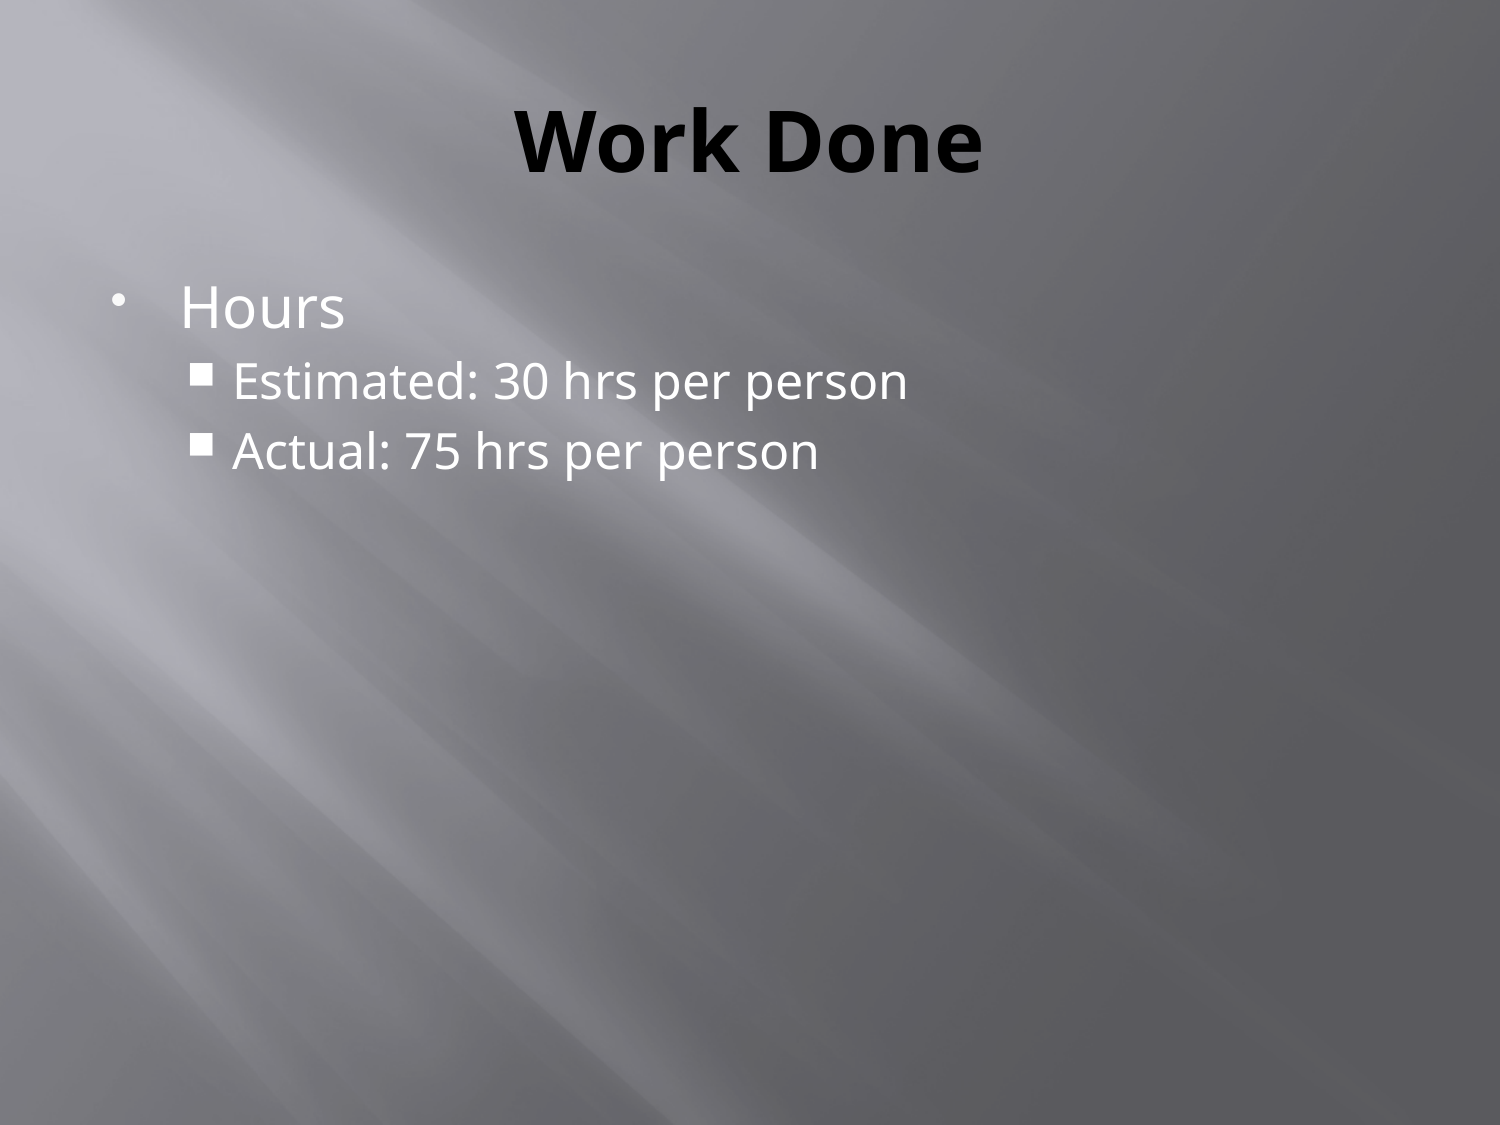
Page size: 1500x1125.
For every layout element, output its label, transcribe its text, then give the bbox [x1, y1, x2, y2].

list Hours Estimated: 30 hrs per person Actual: 75 hrs per person [75, 262, 1425, 1035]
title Work Done [75, 45, 1425, 233]
